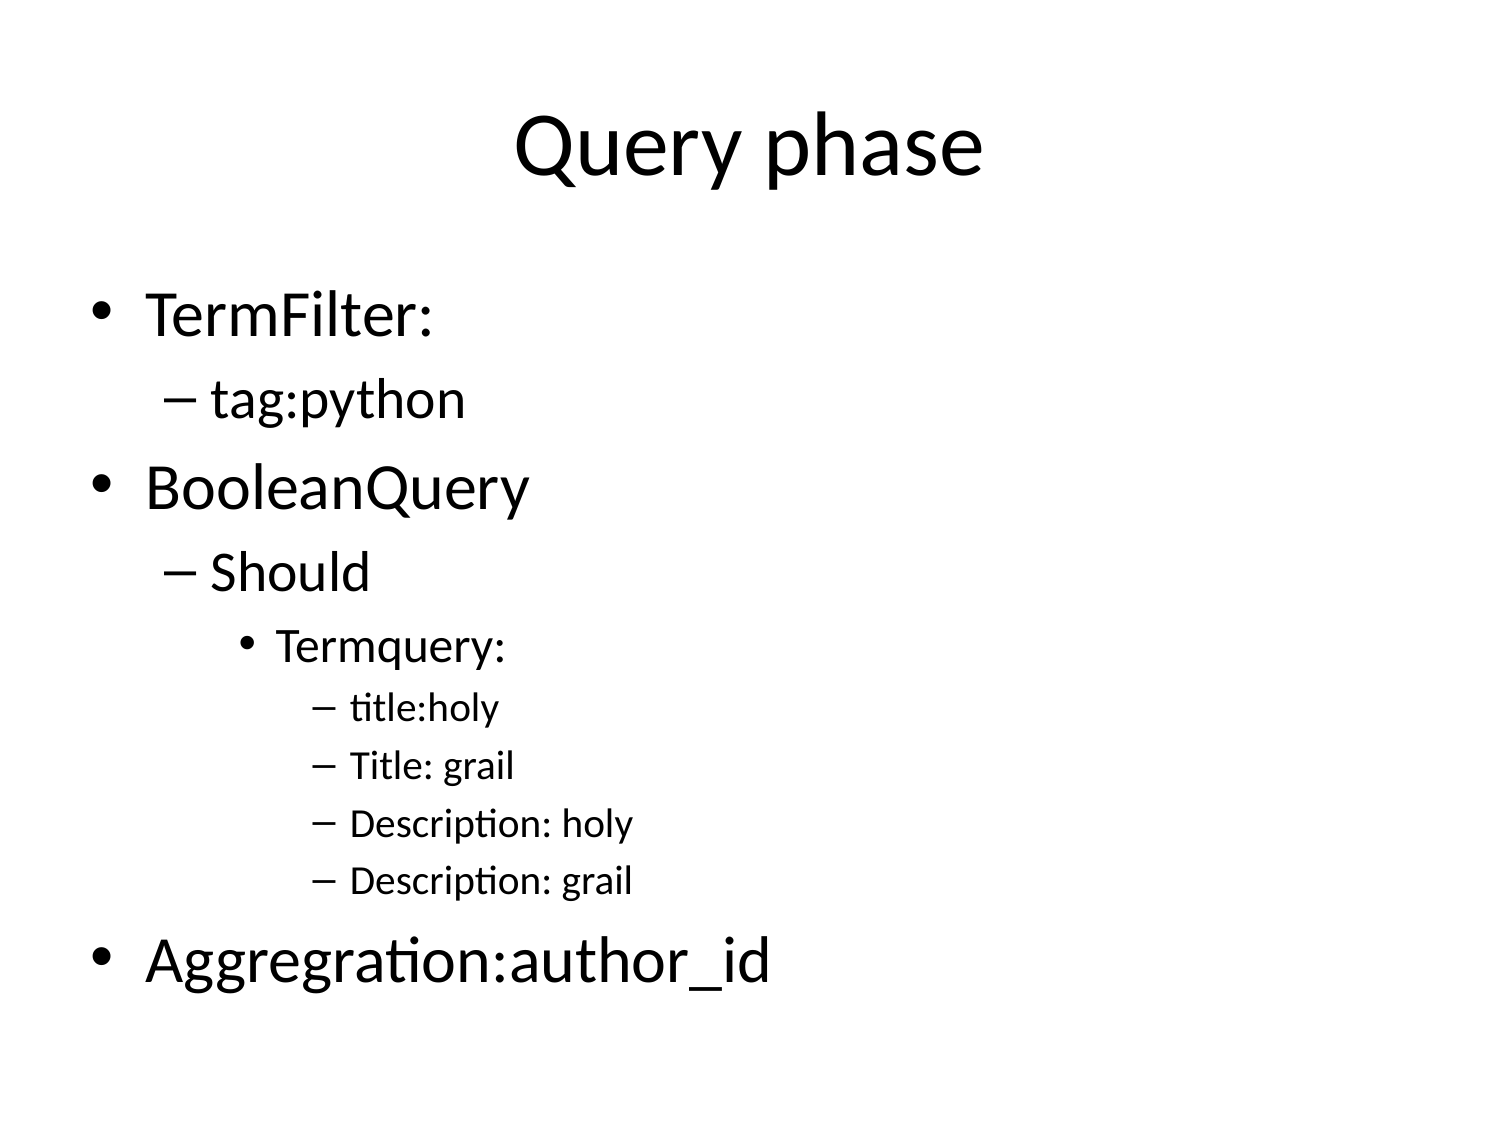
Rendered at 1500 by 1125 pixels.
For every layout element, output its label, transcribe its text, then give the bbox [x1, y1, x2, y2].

title Query phase [75, 45, 1425, 233]
list TermFilter: tag:python BooleanQuery Should Termquery: title:holy Title: grail Description: holy Description: grail Aggregration:author_id [75, 262, 1425, 1005]
